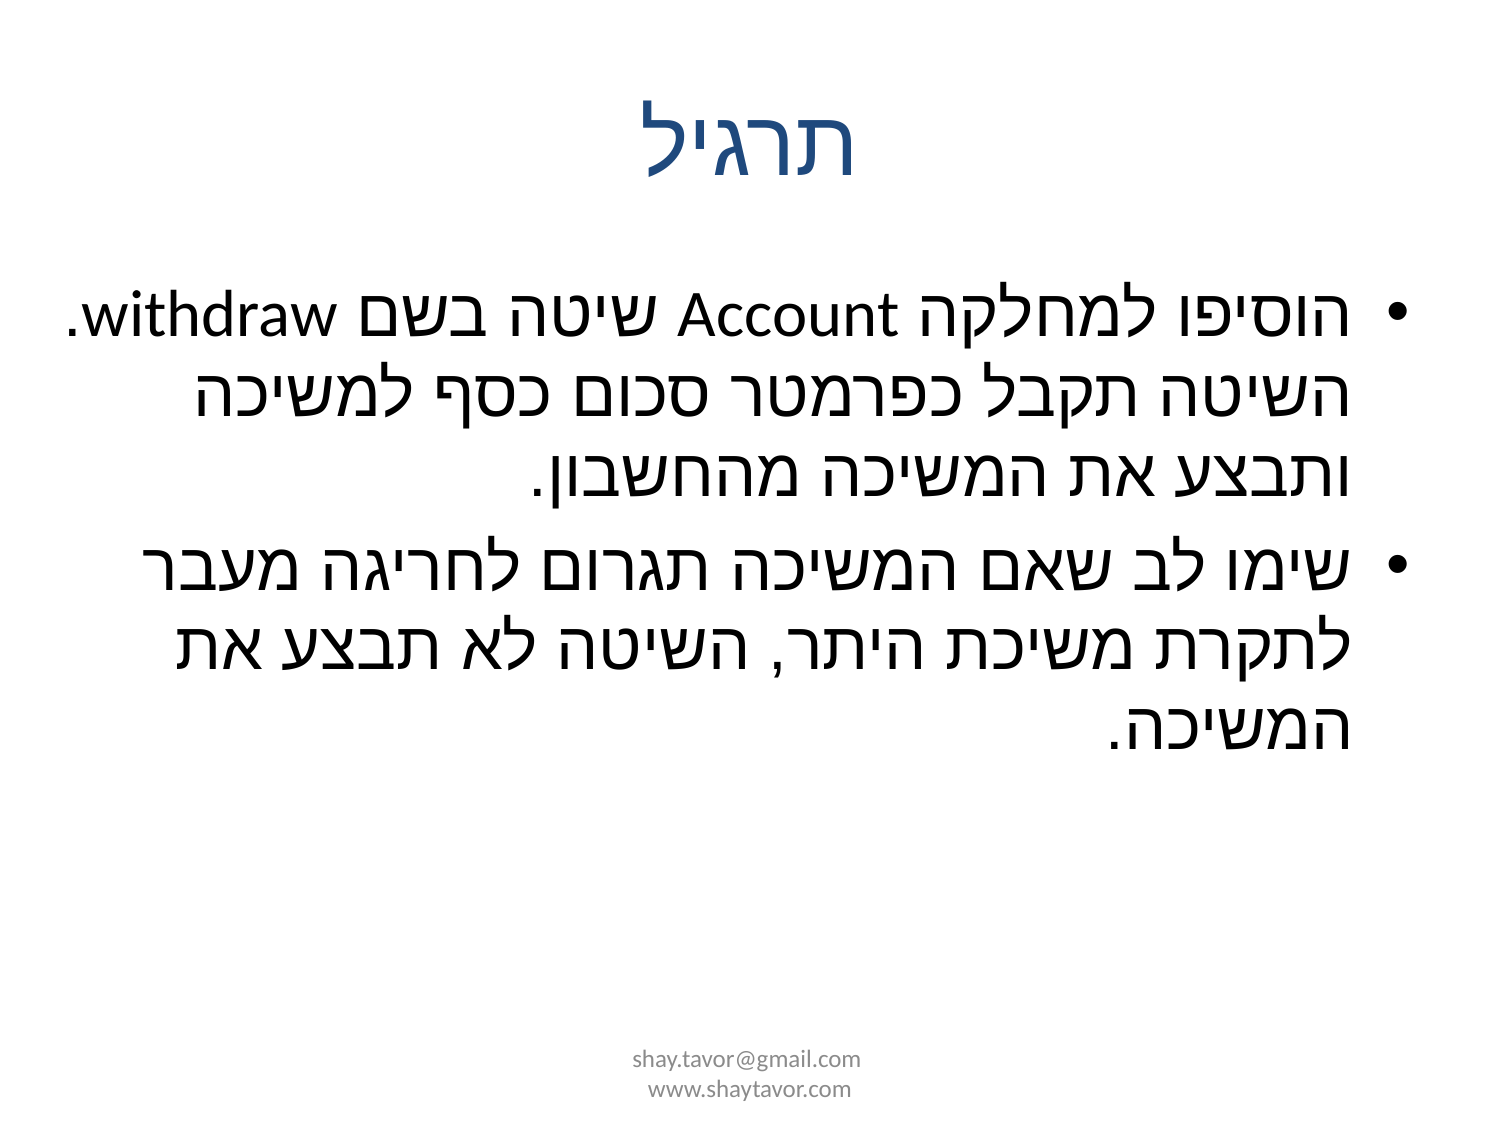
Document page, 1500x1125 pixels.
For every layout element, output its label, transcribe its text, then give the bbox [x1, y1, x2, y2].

list הוסיפו למחלקה Account שיטה בשם withdraw. השיטה תקבל כפרמטר סכום כסף למשיכה ותבצע את המשיכה מהחשבון. שימו לב שאם המשיכה תגרום לחריגה מעבר לתקרת משיכת היתר, השיטה לא תבצע את המשיכה. [37, 262, 1425, 1005]
footer shay.tavor@gmail.com www.shaytavor.com [512, 1042, 988, 1103]
title תרגיל [75, 45, 1425, 233]
